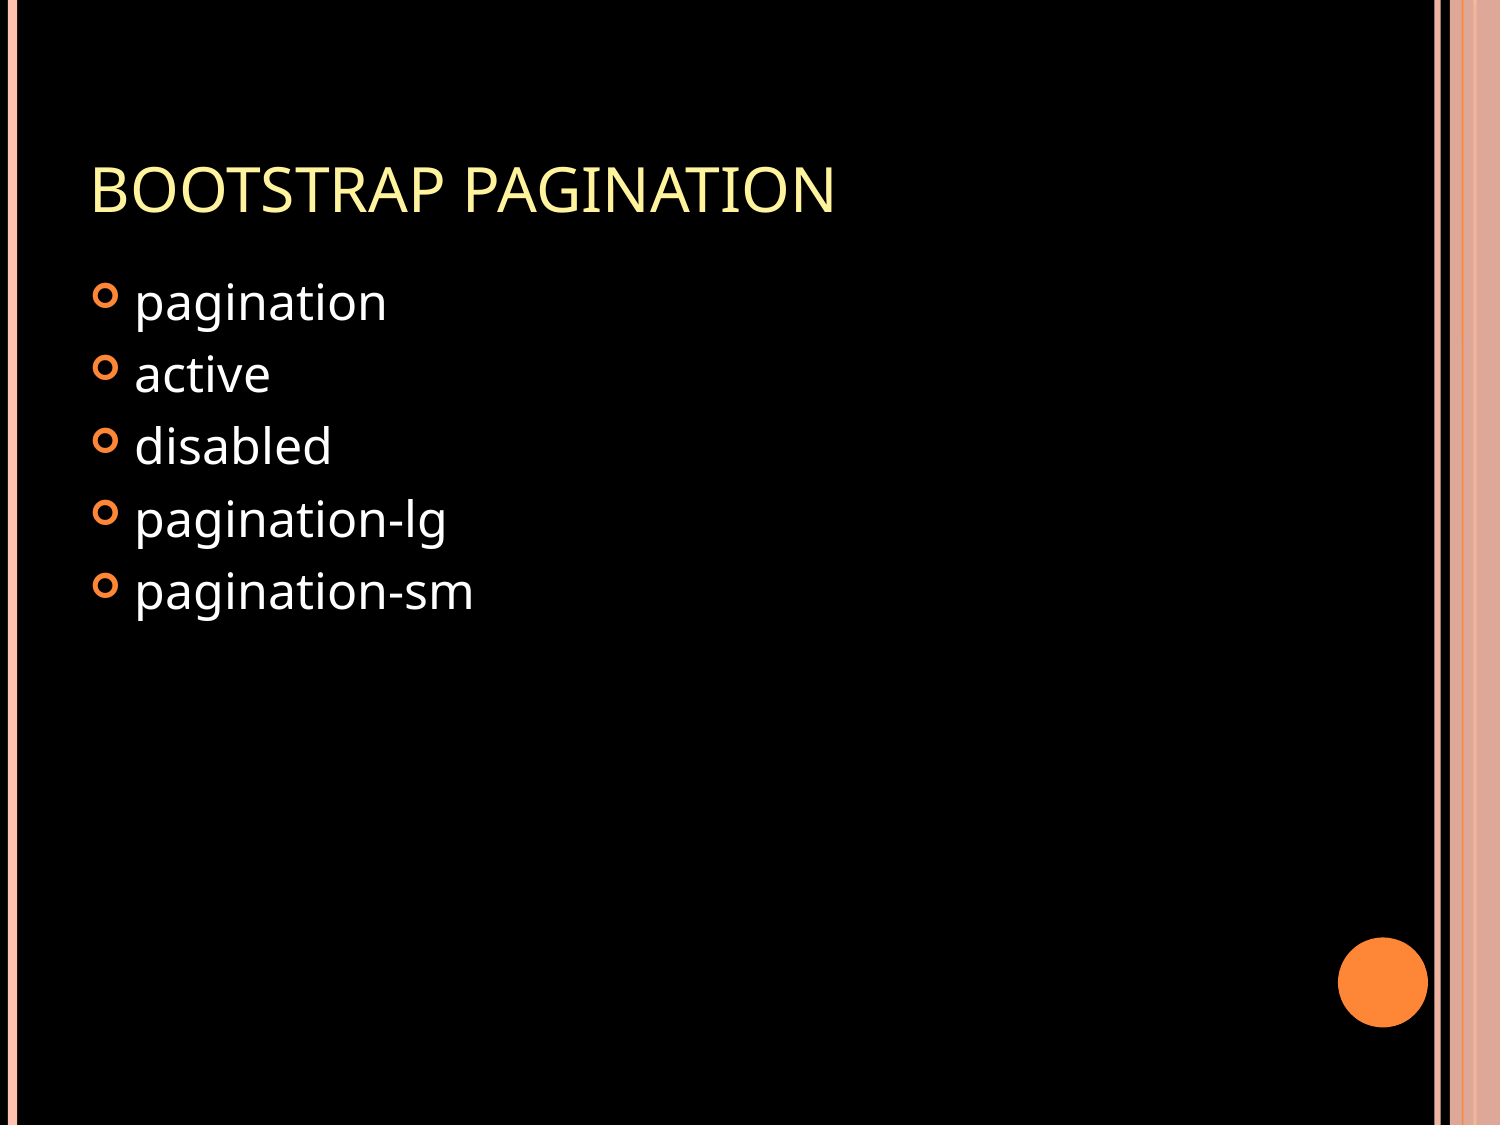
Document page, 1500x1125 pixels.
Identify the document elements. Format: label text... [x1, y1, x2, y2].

list pagination active disabled pagination-lg pagination-sm [75, 262, 1300, 1062]
title Bootstrap Pagination [75, 45, 1300, 233]
